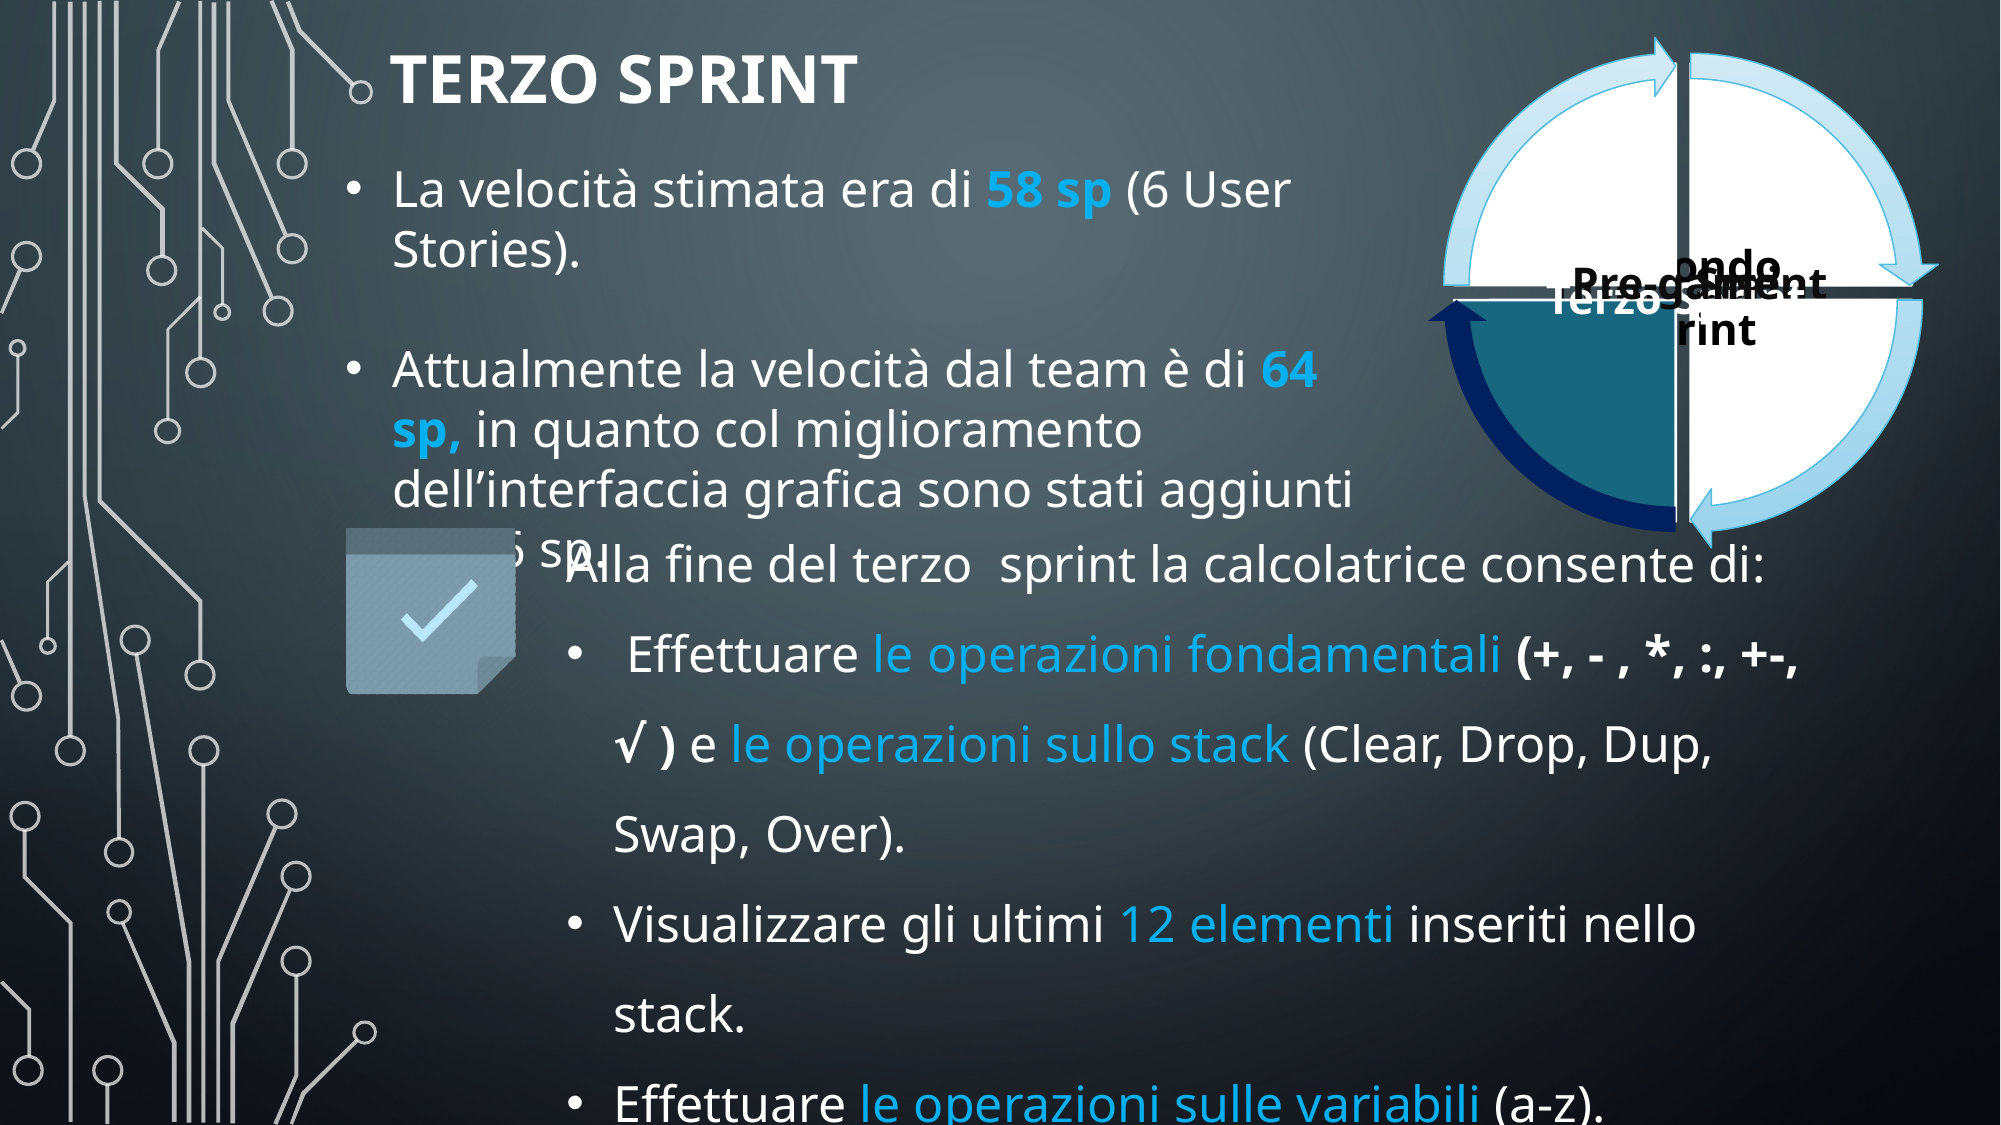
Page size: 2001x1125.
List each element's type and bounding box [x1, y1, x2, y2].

text_box [379, 0, 2000, 1125]
text_box [0, 0, 379, 1125]
picture [308, 490, 550, 732]
text_box [1405, 31, 1967, 560]
